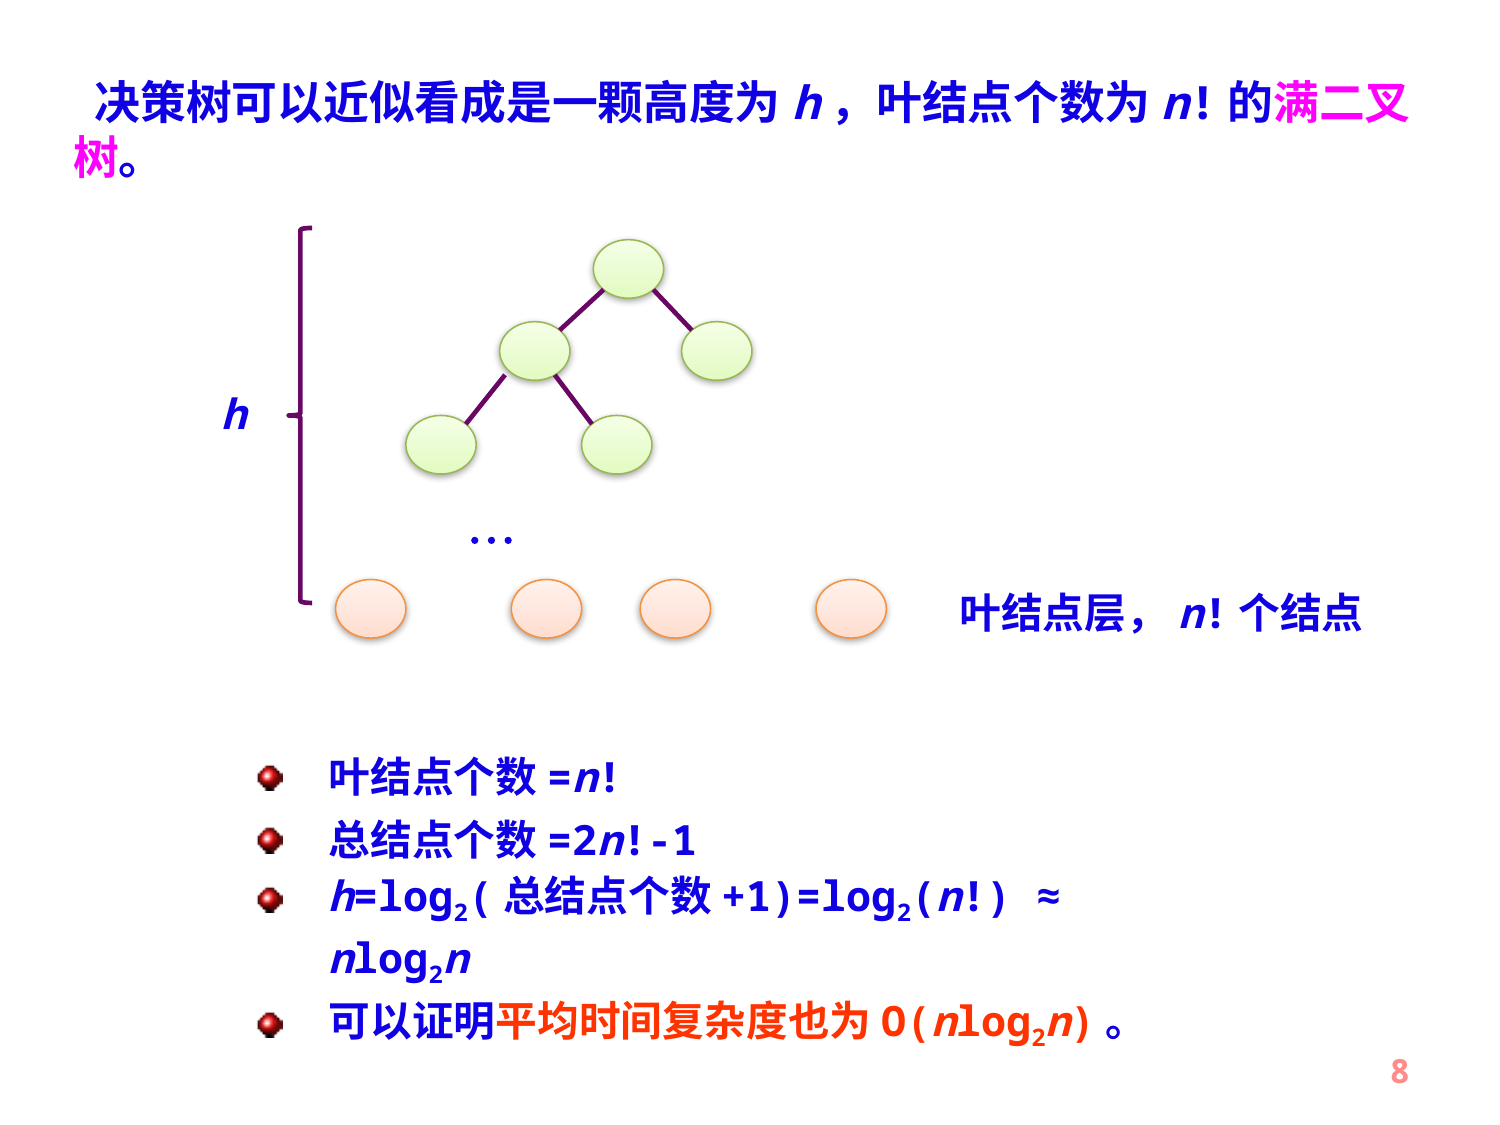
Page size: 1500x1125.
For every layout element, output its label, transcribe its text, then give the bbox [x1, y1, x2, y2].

picture [253, 761, 283, 791]
text_box 决策树可以近似看成是一颗高度为h，叶结点个数为n!的满二叉树。 [58, 66, 1442, 191]
picture [253, 823, 283, 854]
picture [253, 883, 283, 913]
picture [253, 1008, 283, 1038]
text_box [206, 227, 1379, 646]
slide_number 8 [1074, 1042, 1425, 1103]
text_box 叶结点个数=n! 总结点个数=2n!-1 h=log2(总结点个数+1)=log2(n!) ≈ nlog2n 可以证明平均时间复杂度也为O(nlog2n)。 [238, 731, 1227, 1059]
